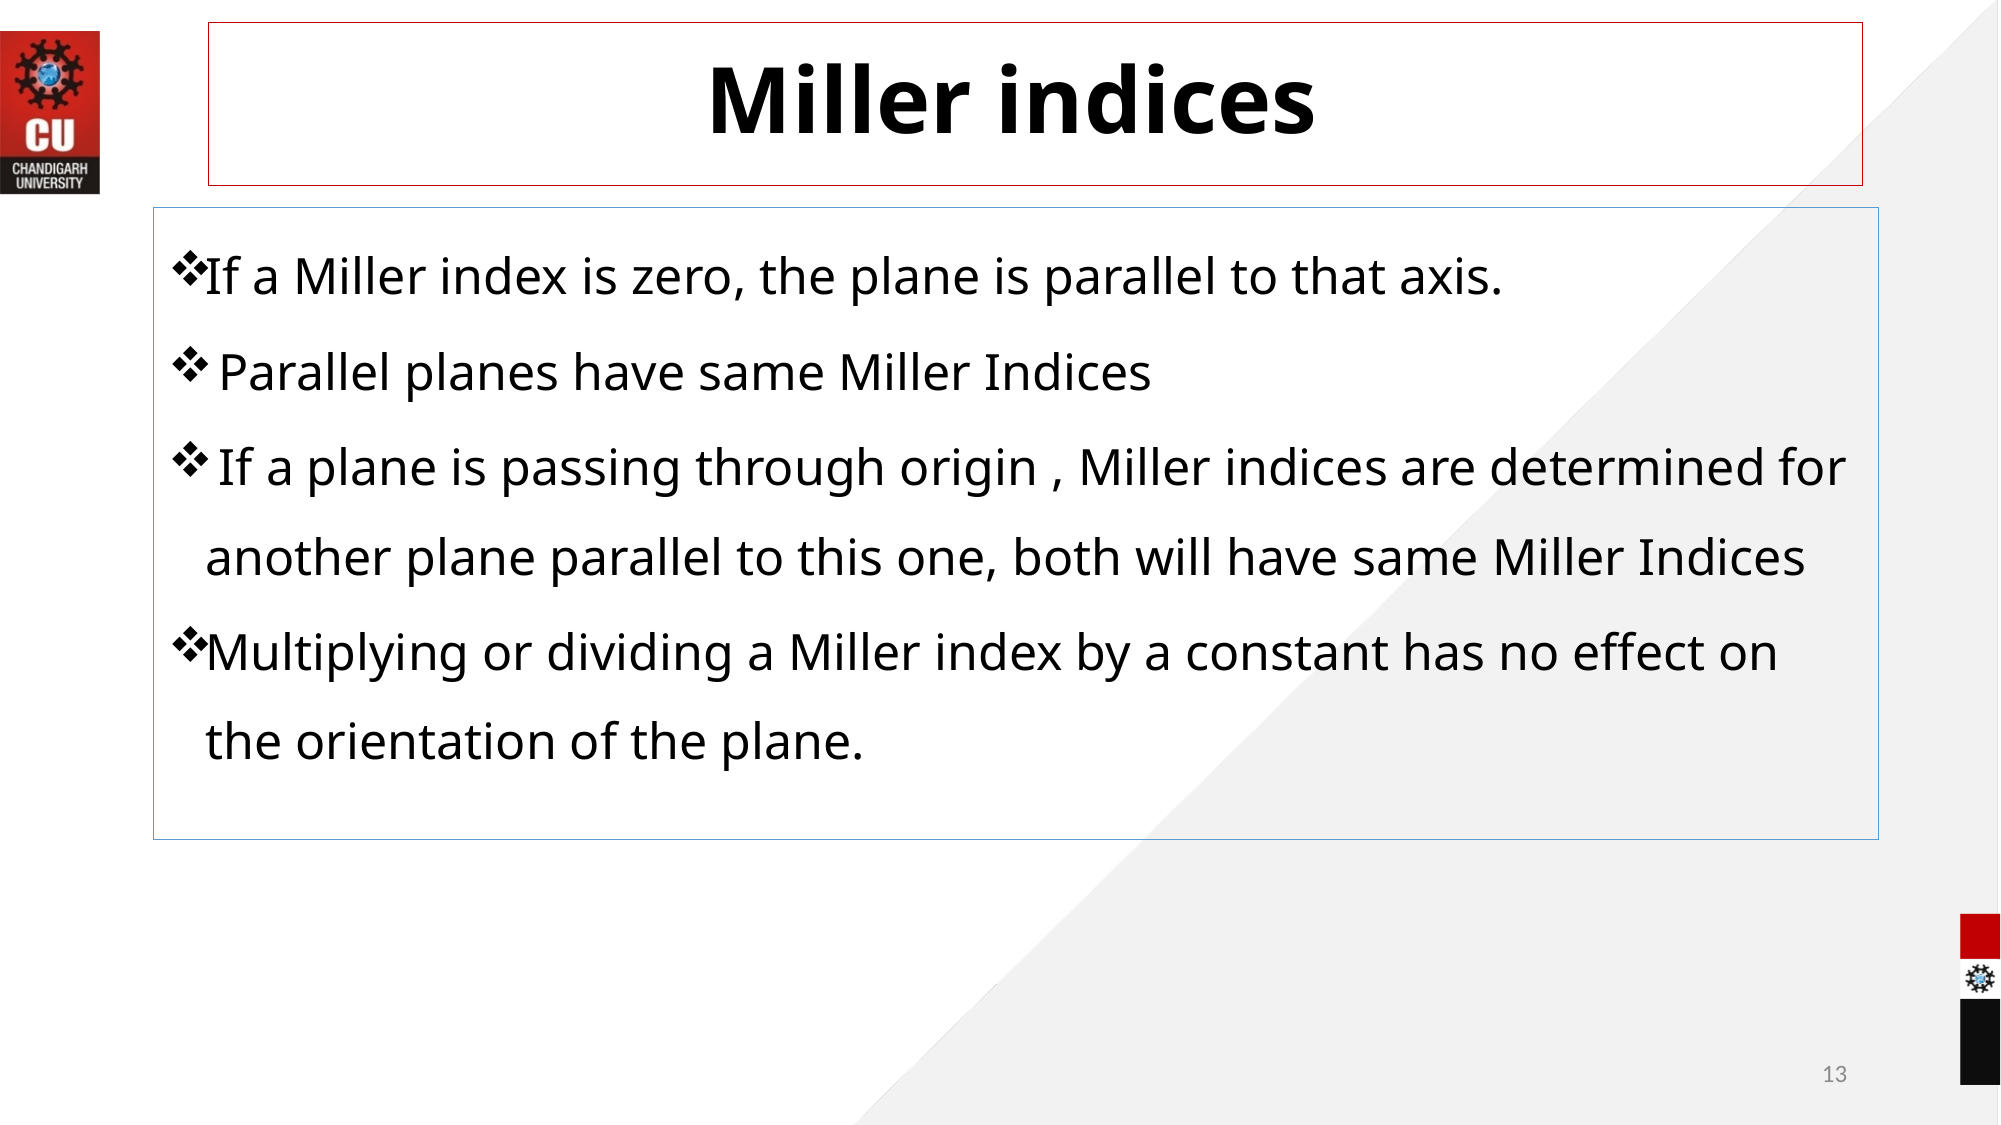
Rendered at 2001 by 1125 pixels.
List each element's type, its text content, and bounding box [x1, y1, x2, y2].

picture [0, 0, 2001, 1125]
list If a Miller index is zero, the plane is parallel to that axis. Parallel planes have same Miller Indices If a plane is passing through origin , Miller indices are determined for another plane parallel to this one, both will have same Miller Indices Multiplying or dividing a Miller index by a constant has no effect on the orientation of the plane. [153, 207, 1879, 840]
title Miller indices [208, 22, 1863, 186]
slide_number 13 [1412, 1042, 1863, 1103]
